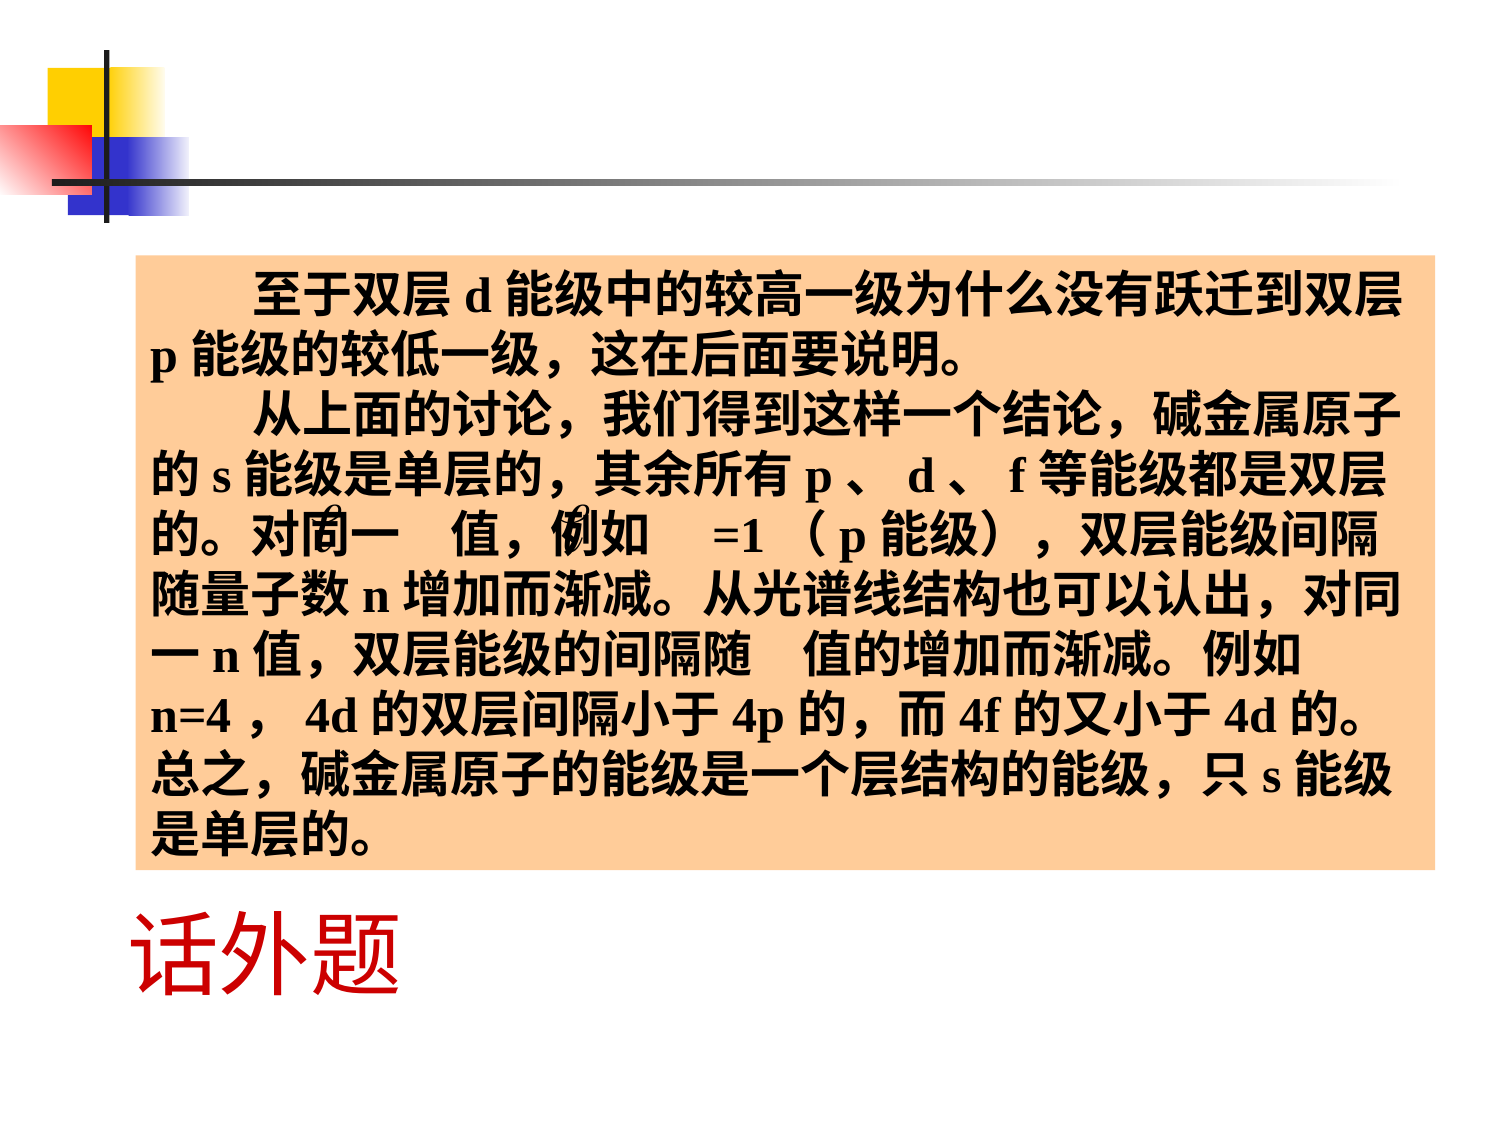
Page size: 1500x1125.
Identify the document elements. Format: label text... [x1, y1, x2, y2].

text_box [135, 255, 1436, 810]
title 话外题 [112, 857, 1388, 1046]
